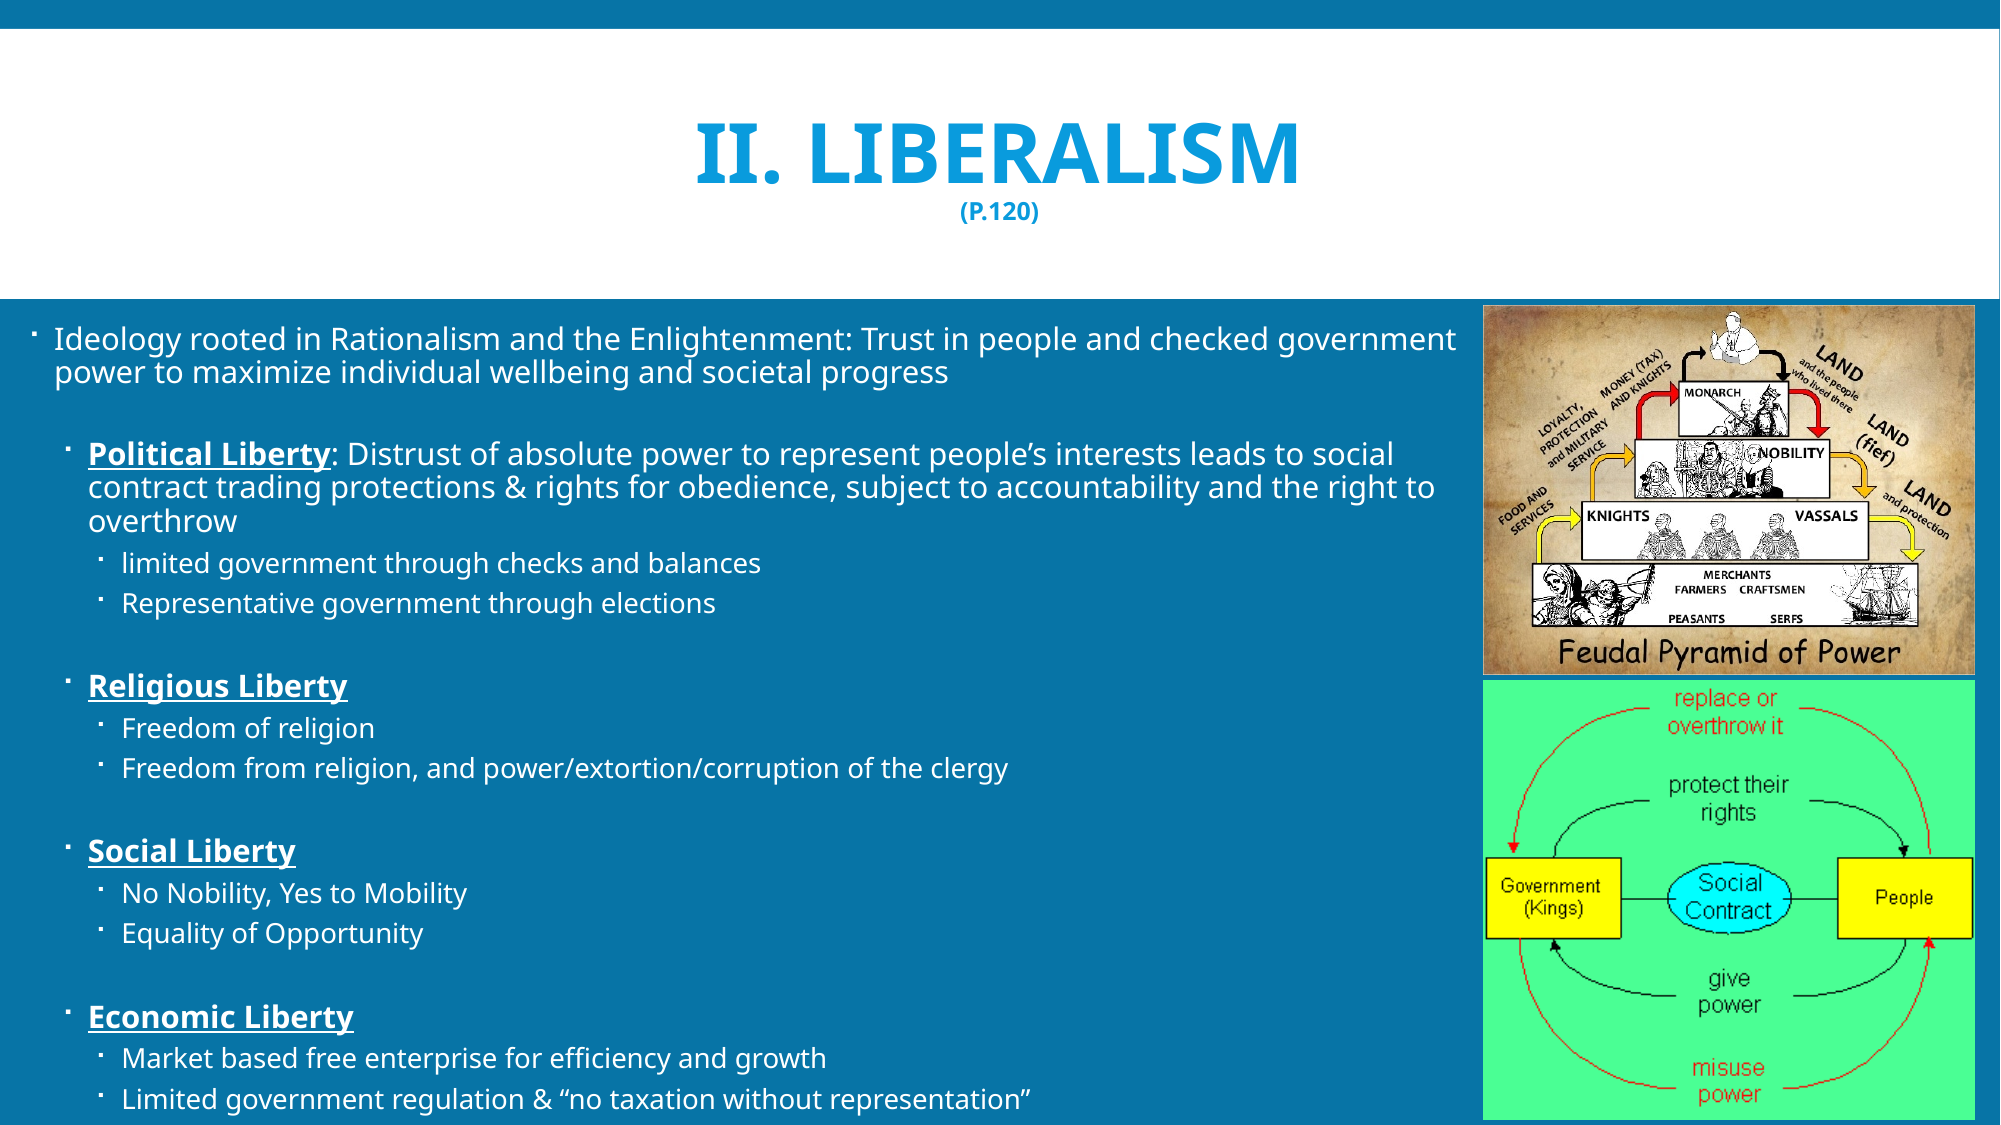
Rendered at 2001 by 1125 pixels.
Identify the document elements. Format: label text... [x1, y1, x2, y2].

picture [1484, 306, 1974, 674]
title II. Liberalism (p.120) [197, 46, 1803, 295]
picture [1484, 681, 1974, 1119]
list Ideology rooted in Rationalism and the Enlightenment: Trust in people and checked government power to maximize individual wellbeing and societal progress Political Liberty: Distrust of absolute power to represent people’s interests leads to social contract trading protections & rights for obedience, subject to accountability and the right to overthrow limited government through checks and balances Representative government through elections Religious Liberty Freedom of religion Freedom from religion, and power/extortion/corruption of the clergy Social Liberty No Nobility, Yes to Mobility Equality of Opportunity Economic Liberty Market based free enterprise for efficiency and growth Limited government regulation & “no taxation without representation” [12, 316, 1479, 1125]
